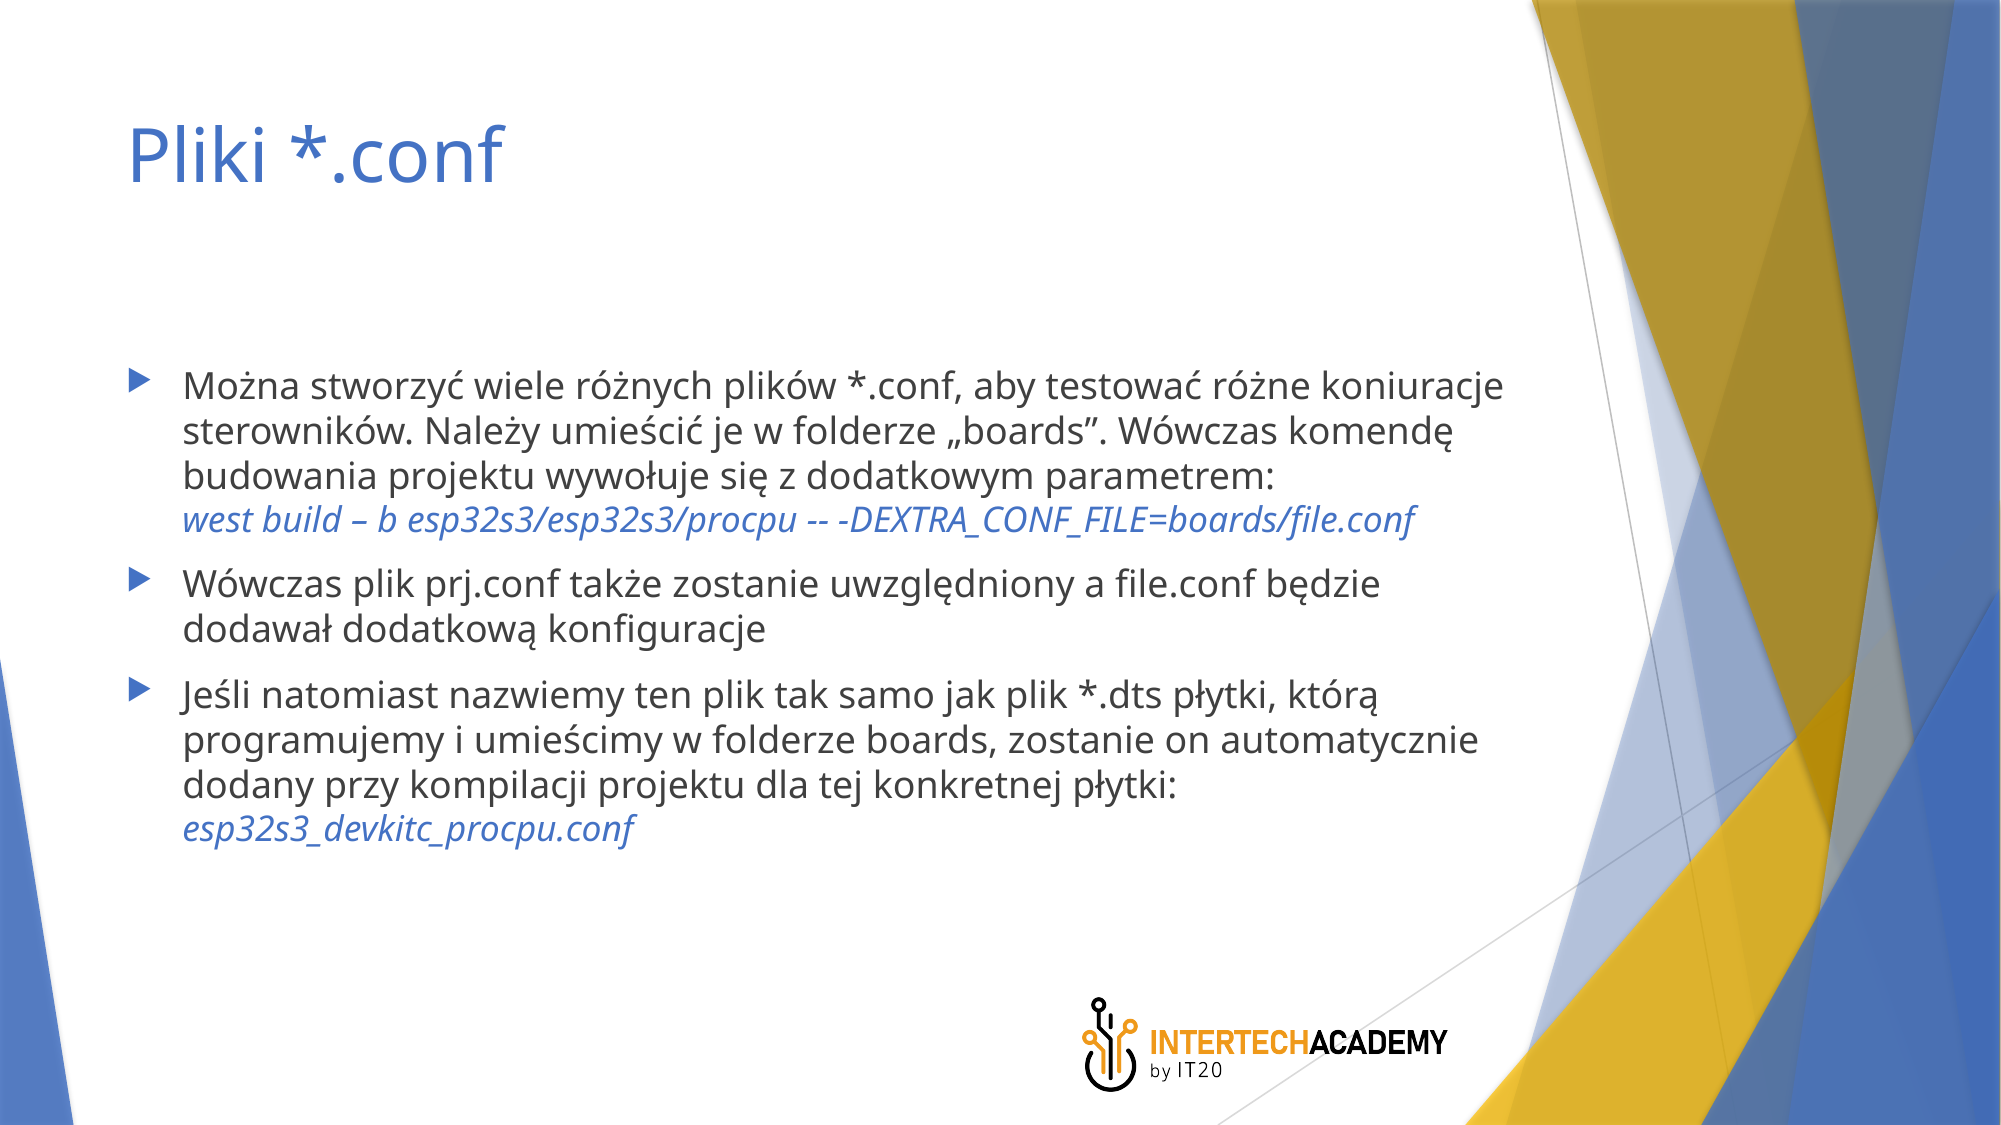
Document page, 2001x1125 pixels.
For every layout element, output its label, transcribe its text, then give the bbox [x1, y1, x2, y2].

picture [1082, 997, 1448, 1093]
list Można stworzyć wiele różnych plików *.conf, aby testować różne koniuracje sterowników. Należy umieścić je w folderze „boards”. Wówczas komendę budowania projektu wywołuje się z dodatkowym parametrem: west build – b esp32s3/esp32s3/procpu -- -DEXTRA_CONF_FILE=boards/file.conf Wówczas plik prj.conf także zostanie uwzględniony a file.conf będzie dodawał dodatkową konfiguracje Jeśli natomiast nazwiemy ten plik tak samo jak plik *.dts płytki, którą programujemy i umieścimy w folderze boards, zostanie on automatycznie dodany przy kompilacji projektu dla tej konkretnej płytki: esp32s3_devkitc_procpu.conf [111, 354, 1522, 992]
title Pliki *.conf [111, 99, 1522, 317]
